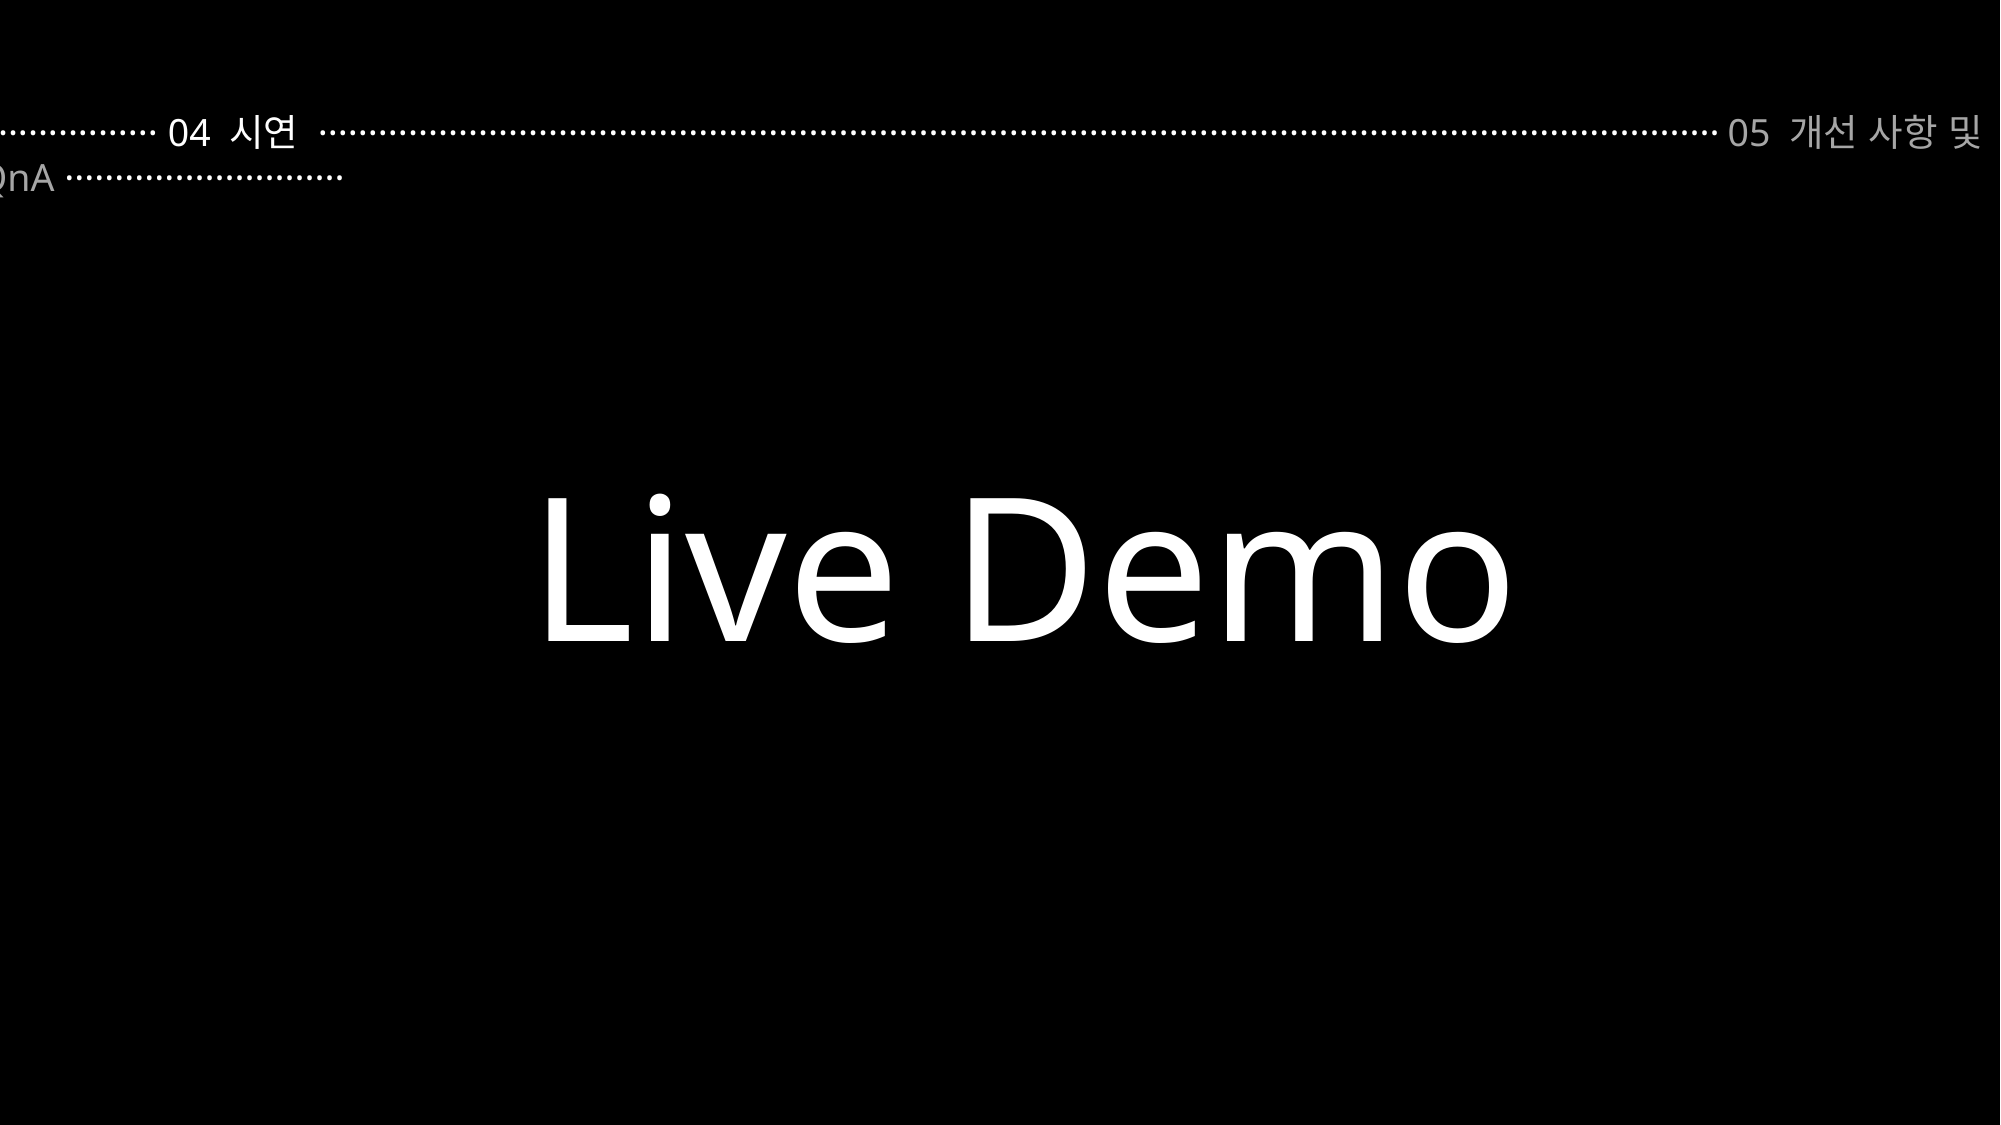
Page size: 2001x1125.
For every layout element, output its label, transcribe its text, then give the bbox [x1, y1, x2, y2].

text_box ·················· 04 시연 ············································································································································ 05 개선 사항 및 QnA ···························· [0, 101, 2000, 207]
text_box Live Demo [434, 433, 1615, 689]
